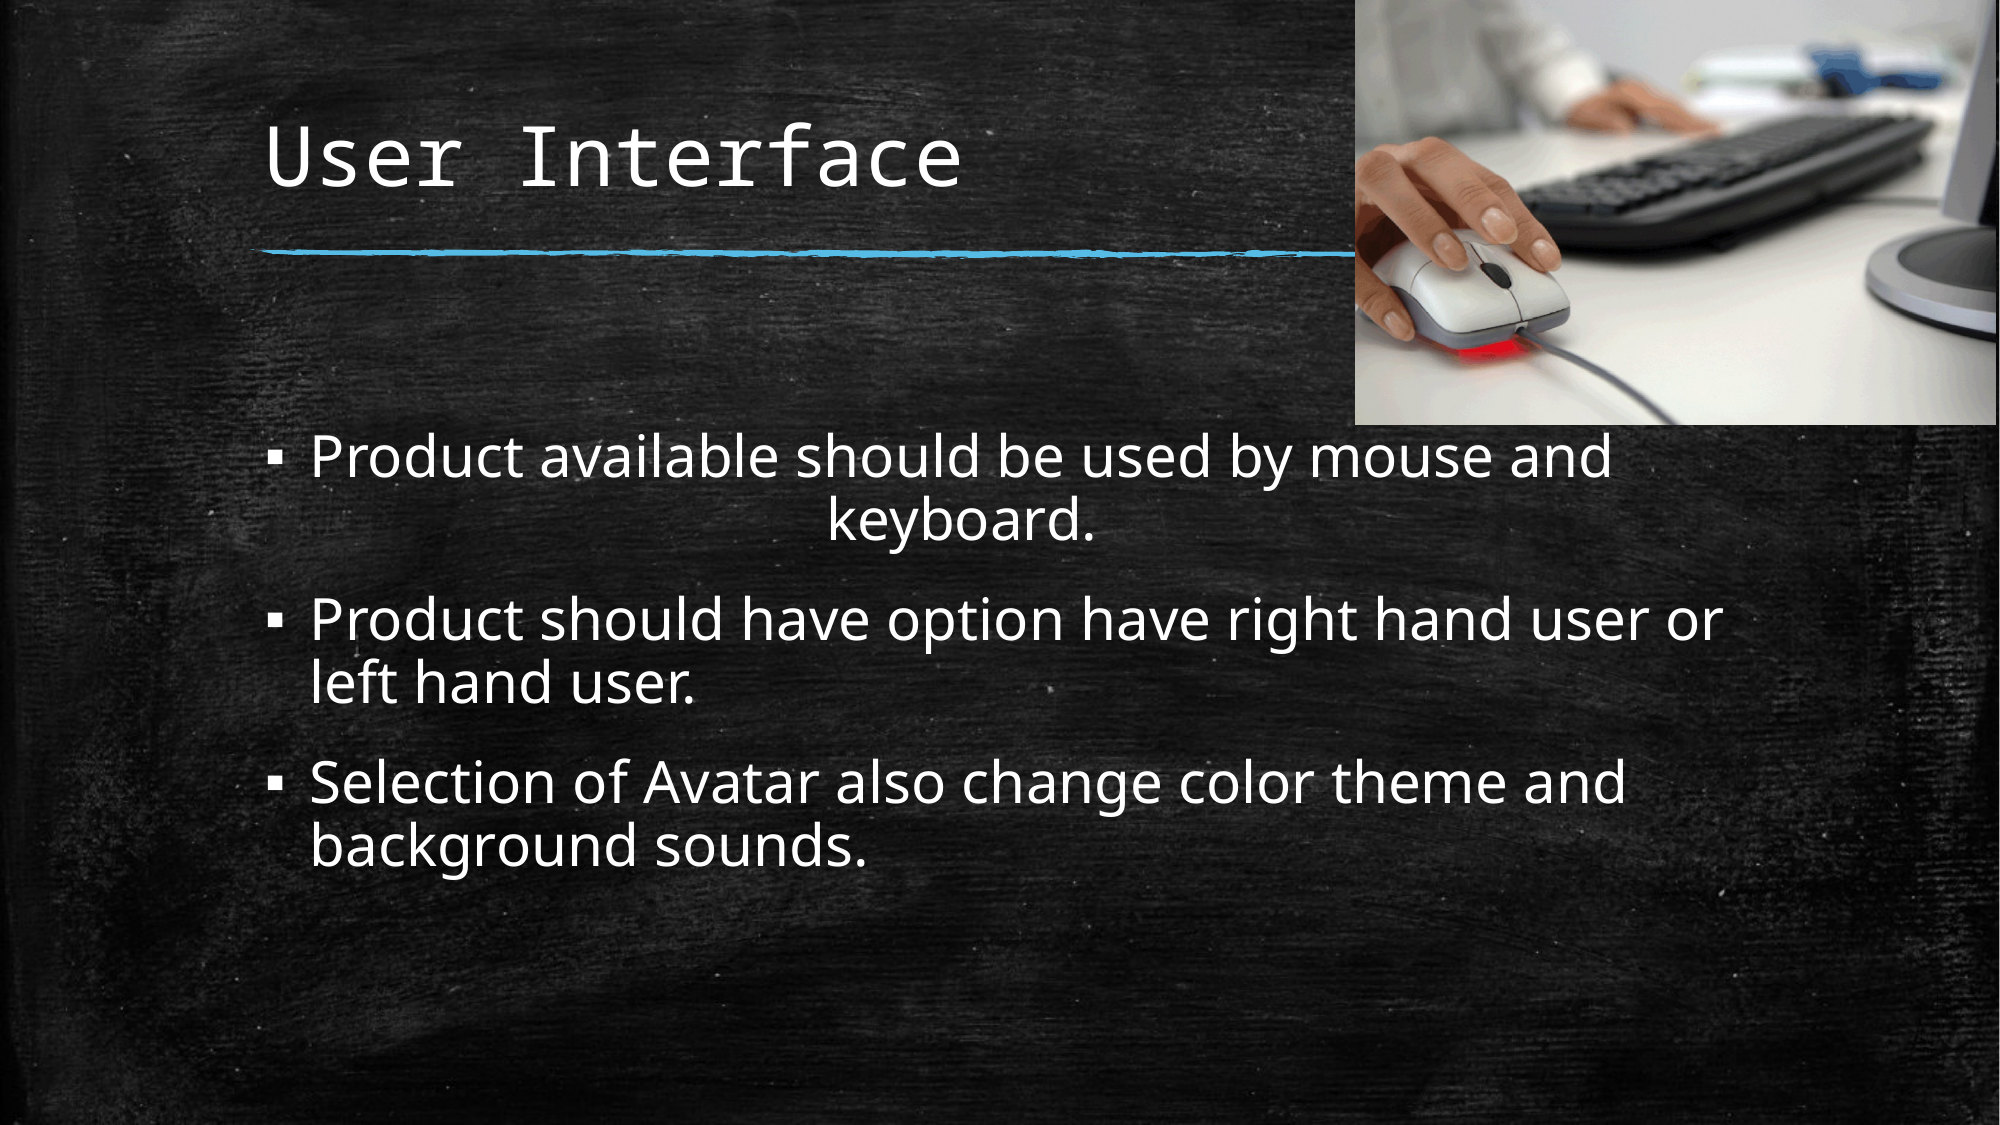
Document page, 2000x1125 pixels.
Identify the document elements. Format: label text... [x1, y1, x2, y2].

list Product available should be used by mouse and keyboard. Product should have option have right hand user or left hand user. Selection of Avatar also change color theme and background sounds. [249, 312, 1750, 1013]
title User Interface [249, 45, 1355, 213]
picture [1355, 0, 1996, 425]
